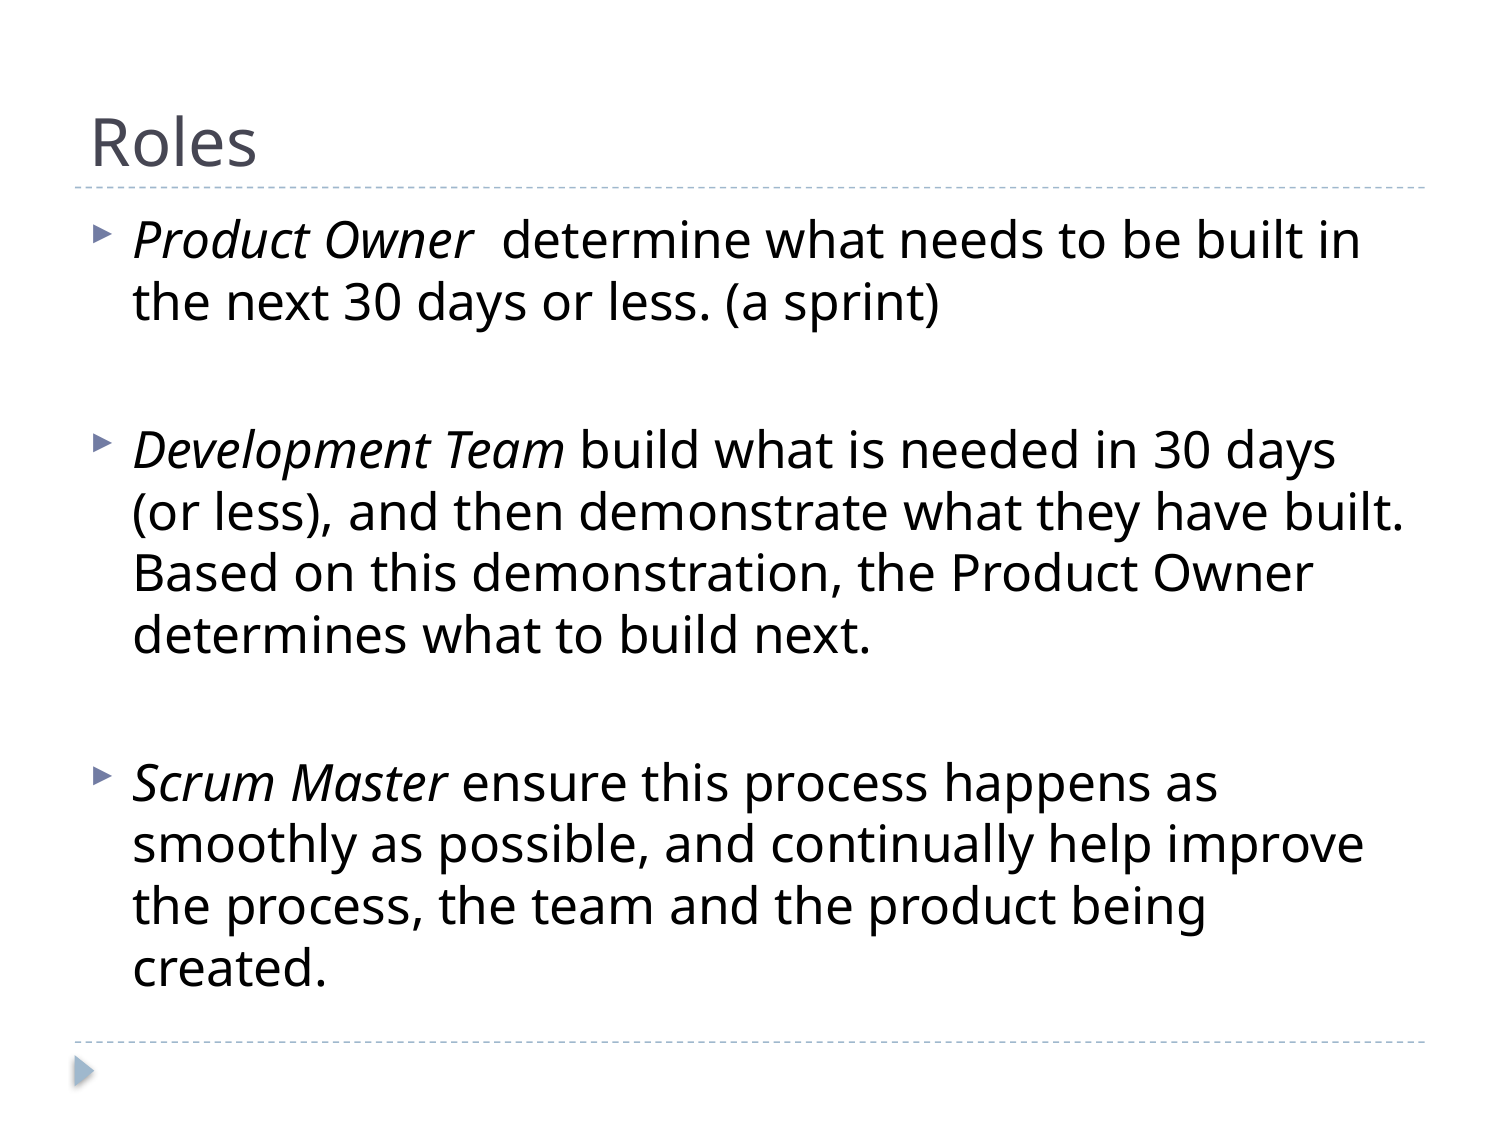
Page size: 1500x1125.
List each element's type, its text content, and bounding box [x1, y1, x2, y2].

title Roles [75, 24, 1425, 188]
list Product Owner determine what needs to be built in the next 30 days or less. (a sprint) Development Team build what is needed in 30 days (or less), and then demonstrate what they have built. Based on this demonstration, the Product Owner determines what to build next. Scrum Master ensure this process happens as smoothly as possible, and continually help improve the process, the team and the product being created. [75, 200, 1425, 1010]
